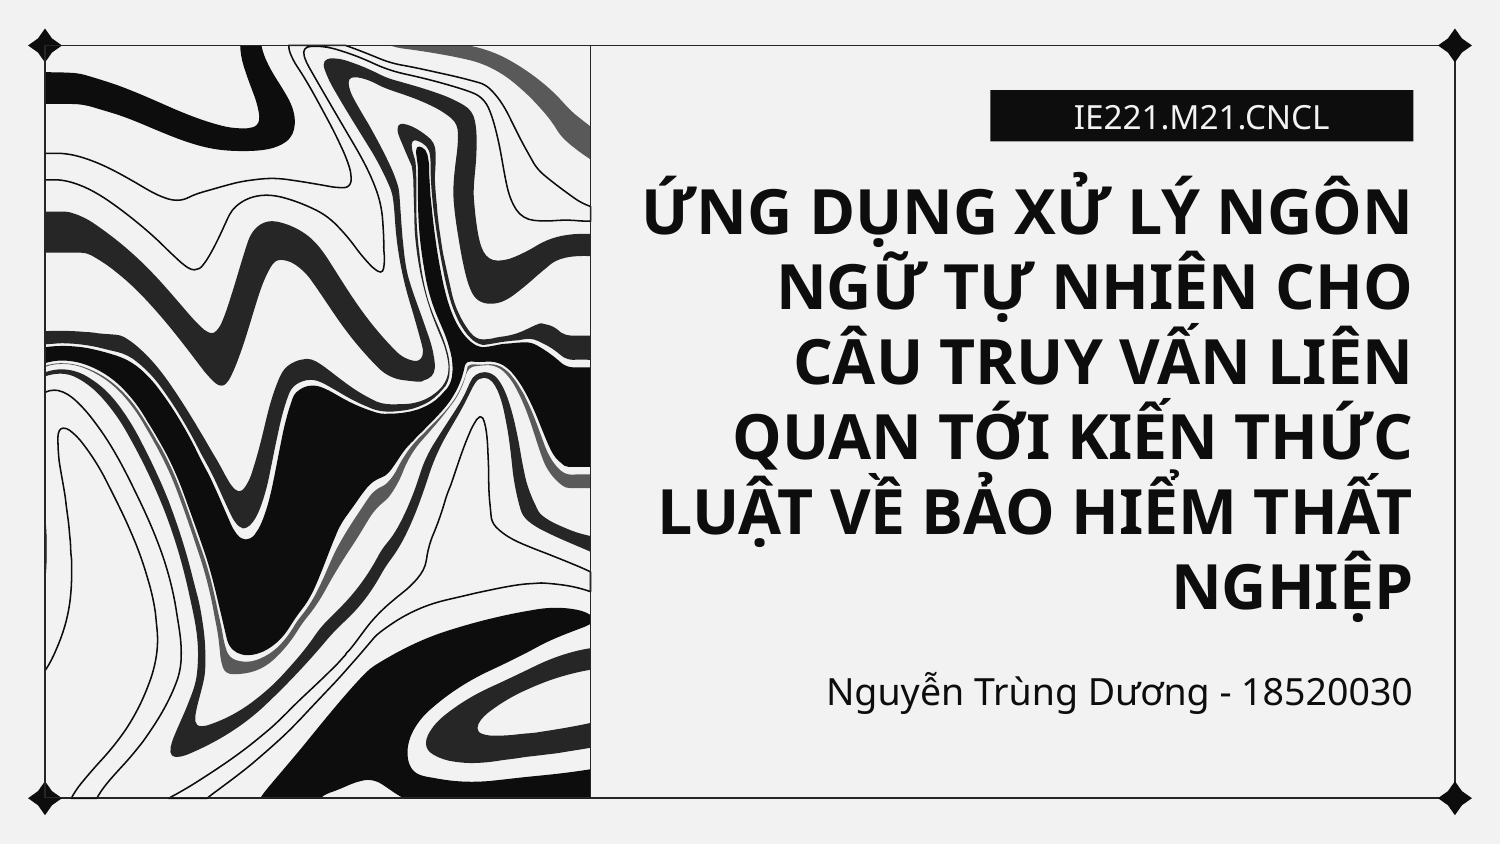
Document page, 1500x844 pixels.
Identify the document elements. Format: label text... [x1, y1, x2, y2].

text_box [44, 45, 591, 799]
subtitle Nguyễn Trùng Dương - 18520030 [620, 652, 1414, 729]
title IE221.M21.CNCL [990, 90, 1414, 142]
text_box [27, 28, 63, 816]
title ỨNG DỤNG XỬ LÝ NGÔN NGỮ TỰ NHIÊN CHO CÂU TRUY VẤN LIÊN QUAN TỚI KIẾN THỨC LUẬT VỀ BẢO HIỂM THẤT NGHIỆP [620, 162, 1414, 632]
